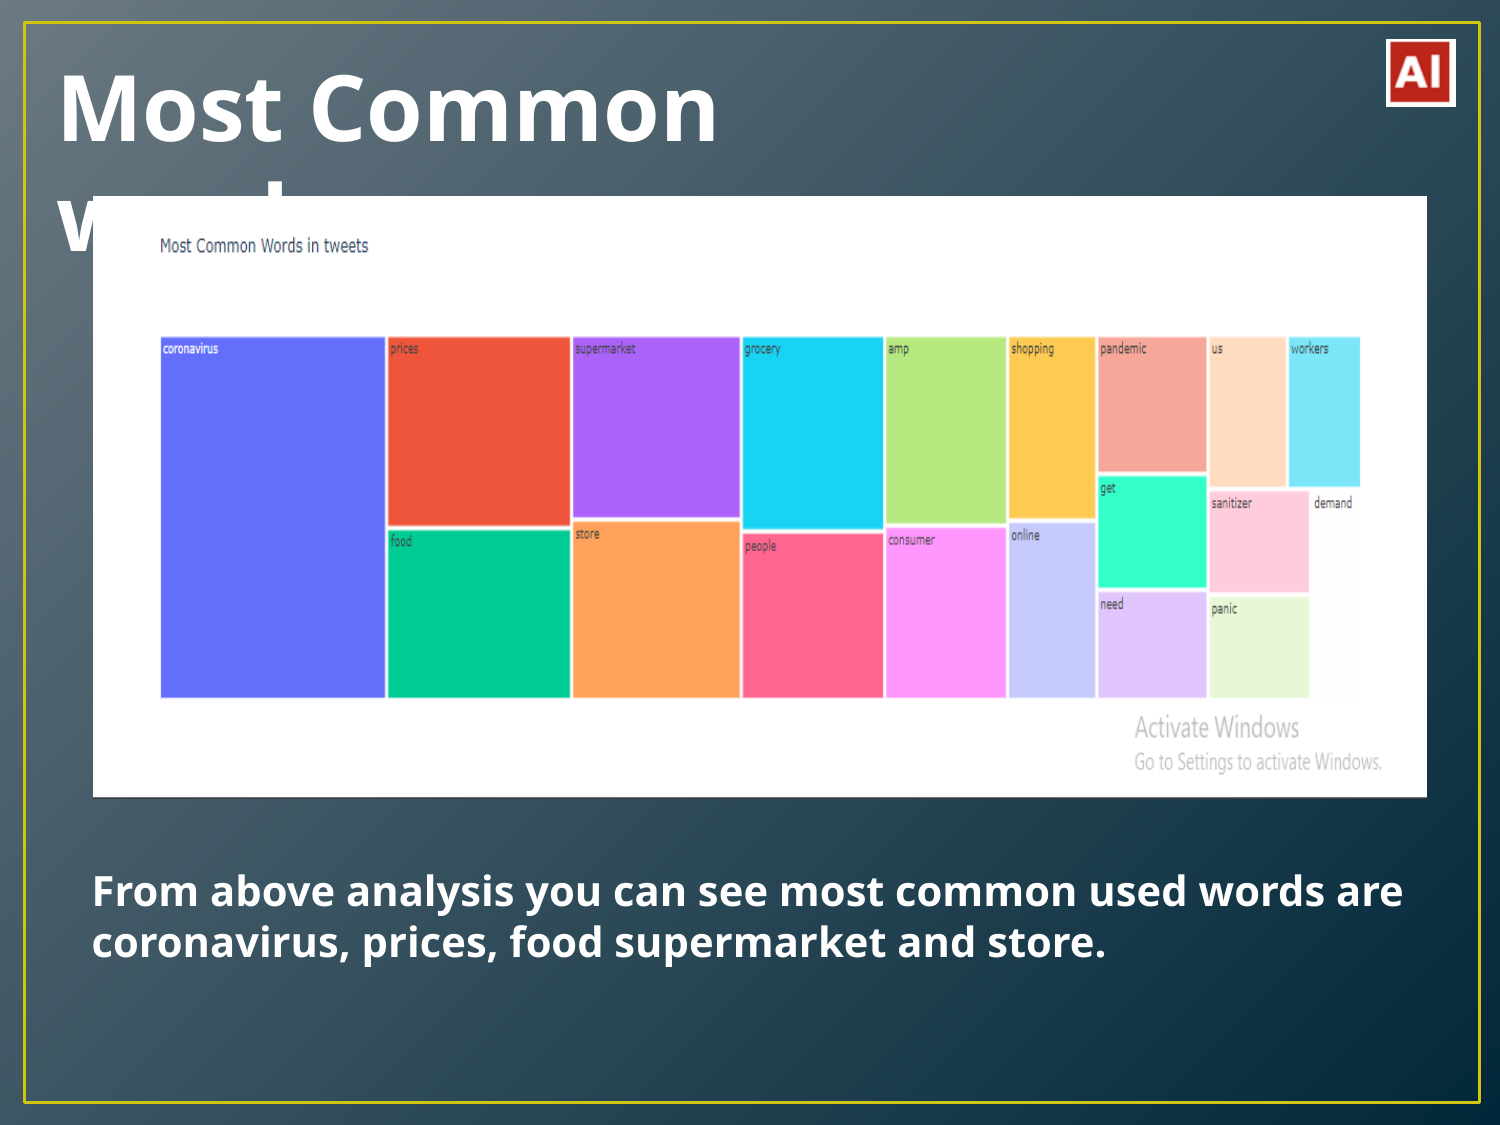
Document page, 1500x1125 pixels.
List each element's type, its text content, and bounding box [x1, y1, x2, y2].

text_box Most Common words [41, 42, 895, 278]
text_box From above analysis you can see most common used words are coronavirus, prices, food supermarket and store. [76, 857, 1427, 973]
picture [1386, 39, 1456, 108]
picture [93, 196, 1427, 799]
